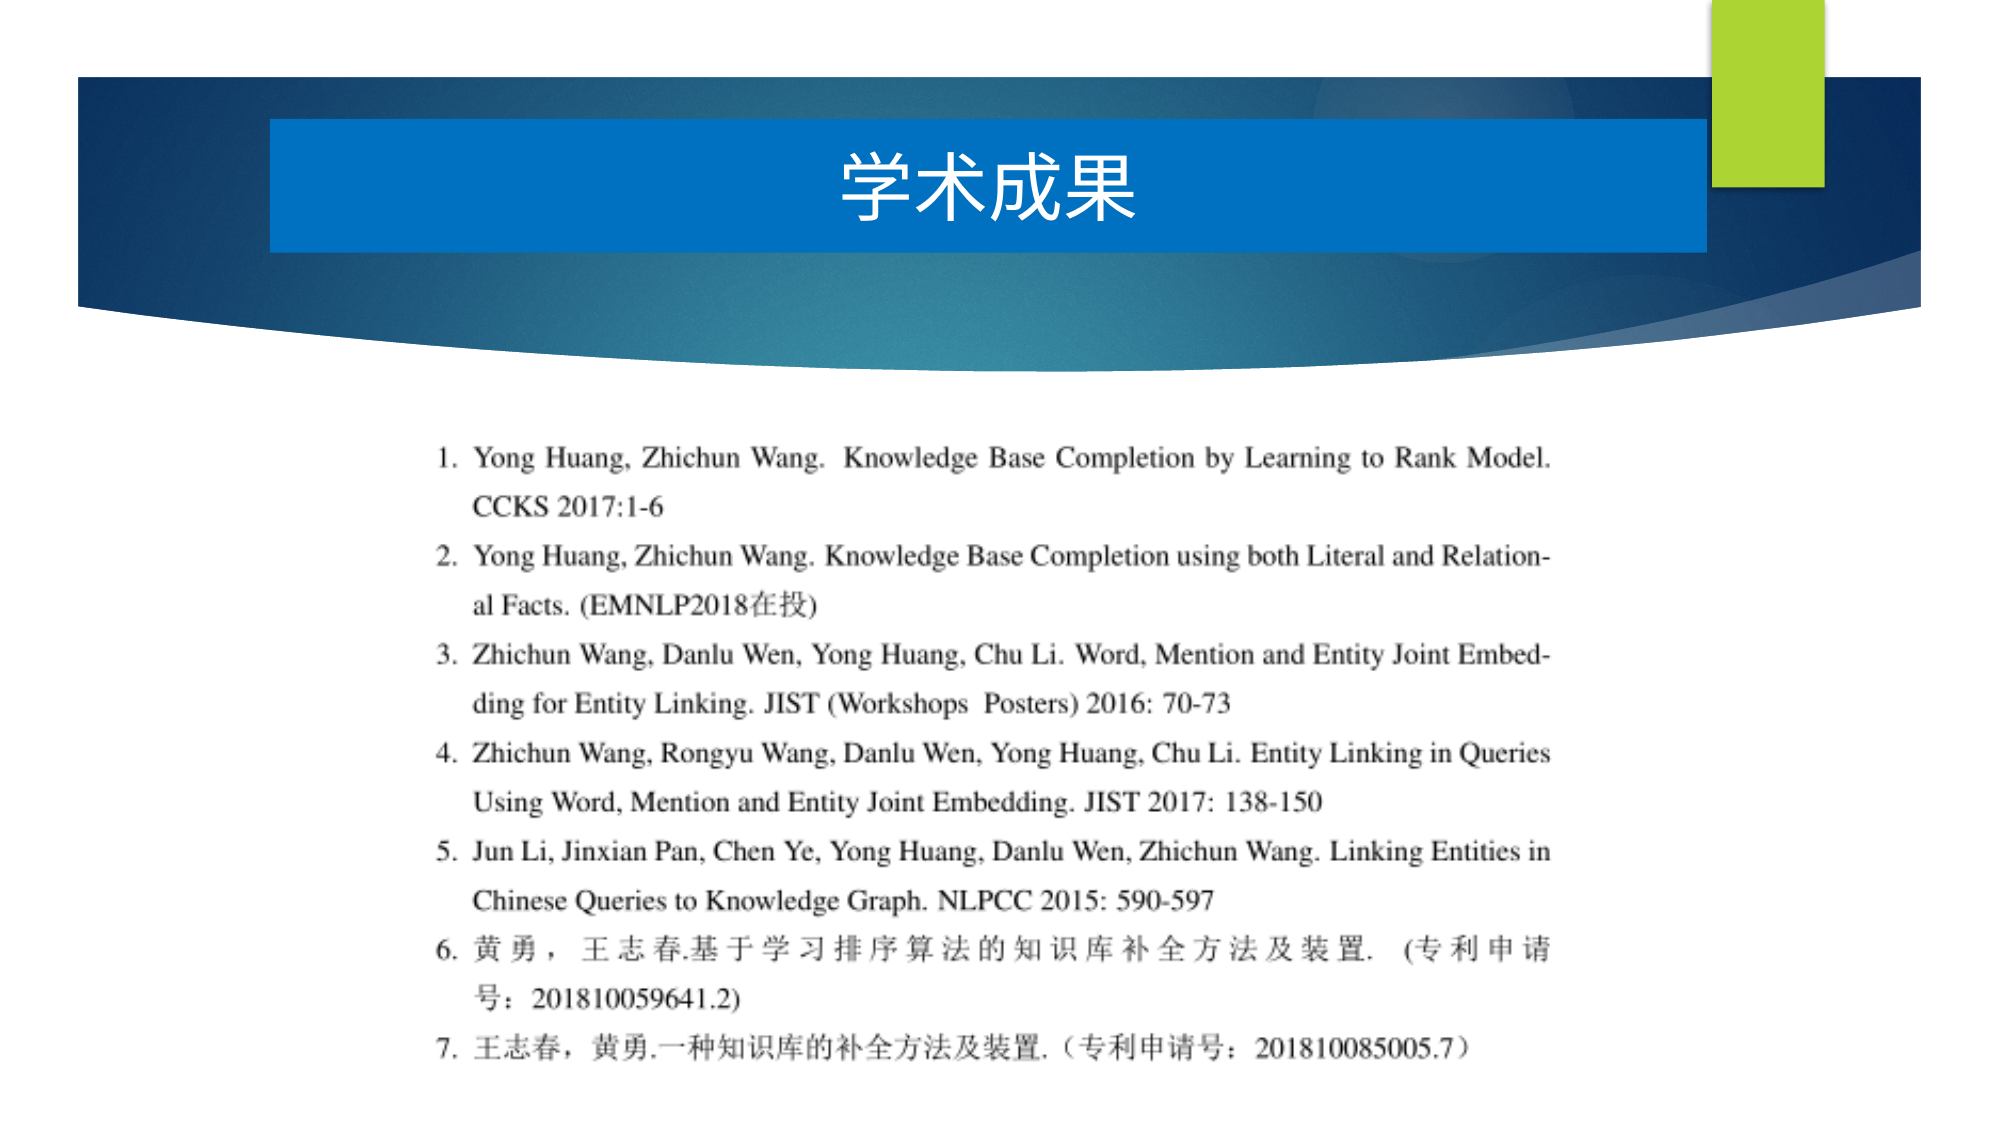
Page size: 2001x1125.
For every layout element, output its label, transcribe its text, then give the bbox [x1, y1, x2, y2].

text_box 学术成果 [269, 118, 1707, 253]
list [426, 431, 1582, 1083]
